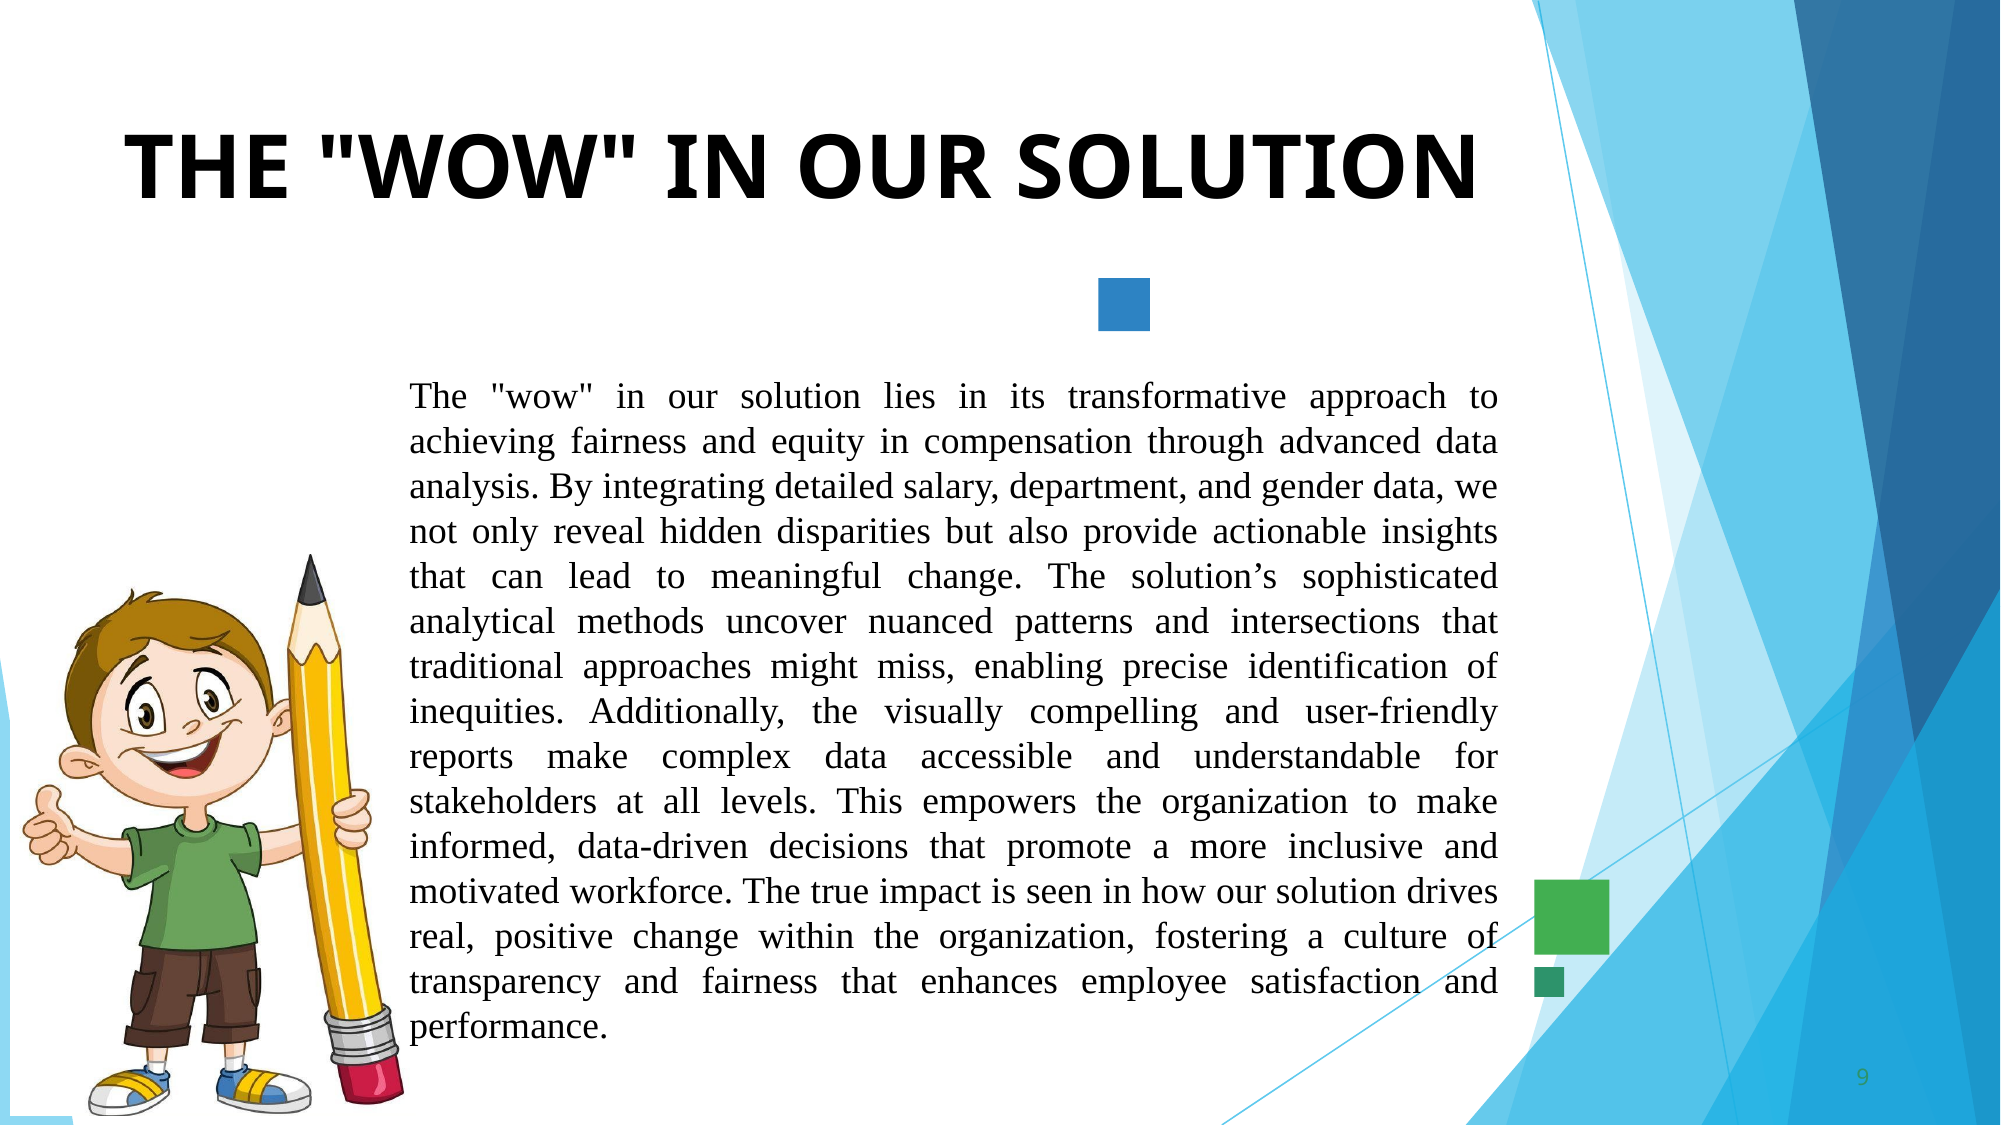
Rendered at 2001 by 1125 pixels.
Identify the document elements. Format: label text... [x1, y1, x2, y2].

text_box [1534, 967, 1565, 997]
text_box The "wow" in our solution lies in its transformative approach to achieving fairness and equity in compensation through advanced data analysis. By integrating detailed salary, department, and gender data, we not only reveal hidden disparities but also provide actionable insights that can lead to meaningful change. The solution’s sophisticated analytical methods uncover nuanced patterns and intersections that traditional approaches might miss, enabling precise identification of inequities. Additionally, the visually compelling and user-friendly reports make complex data accessible and understandable for stakeholders at all levels. This empowers the organization to make informed, data-driven decisions that promote a more inclusive and motivated workforce. The true impact is seen in how our solution drives real, positive change within the organization, fostering a culture of transparency and fairness that enhances employee satisfaction and performance. [394, 363, 1515, 1099]
text_box [1515, 386, 1850, 543]
text_box 9 [1849, 1061, 1888, 1095]
text_box [1534, 879, 1610, 955]
title THE "WOW" IN OUR SOLUTION [121, 107, 1513, 429]
picture [10, 554, 416, 1116]
